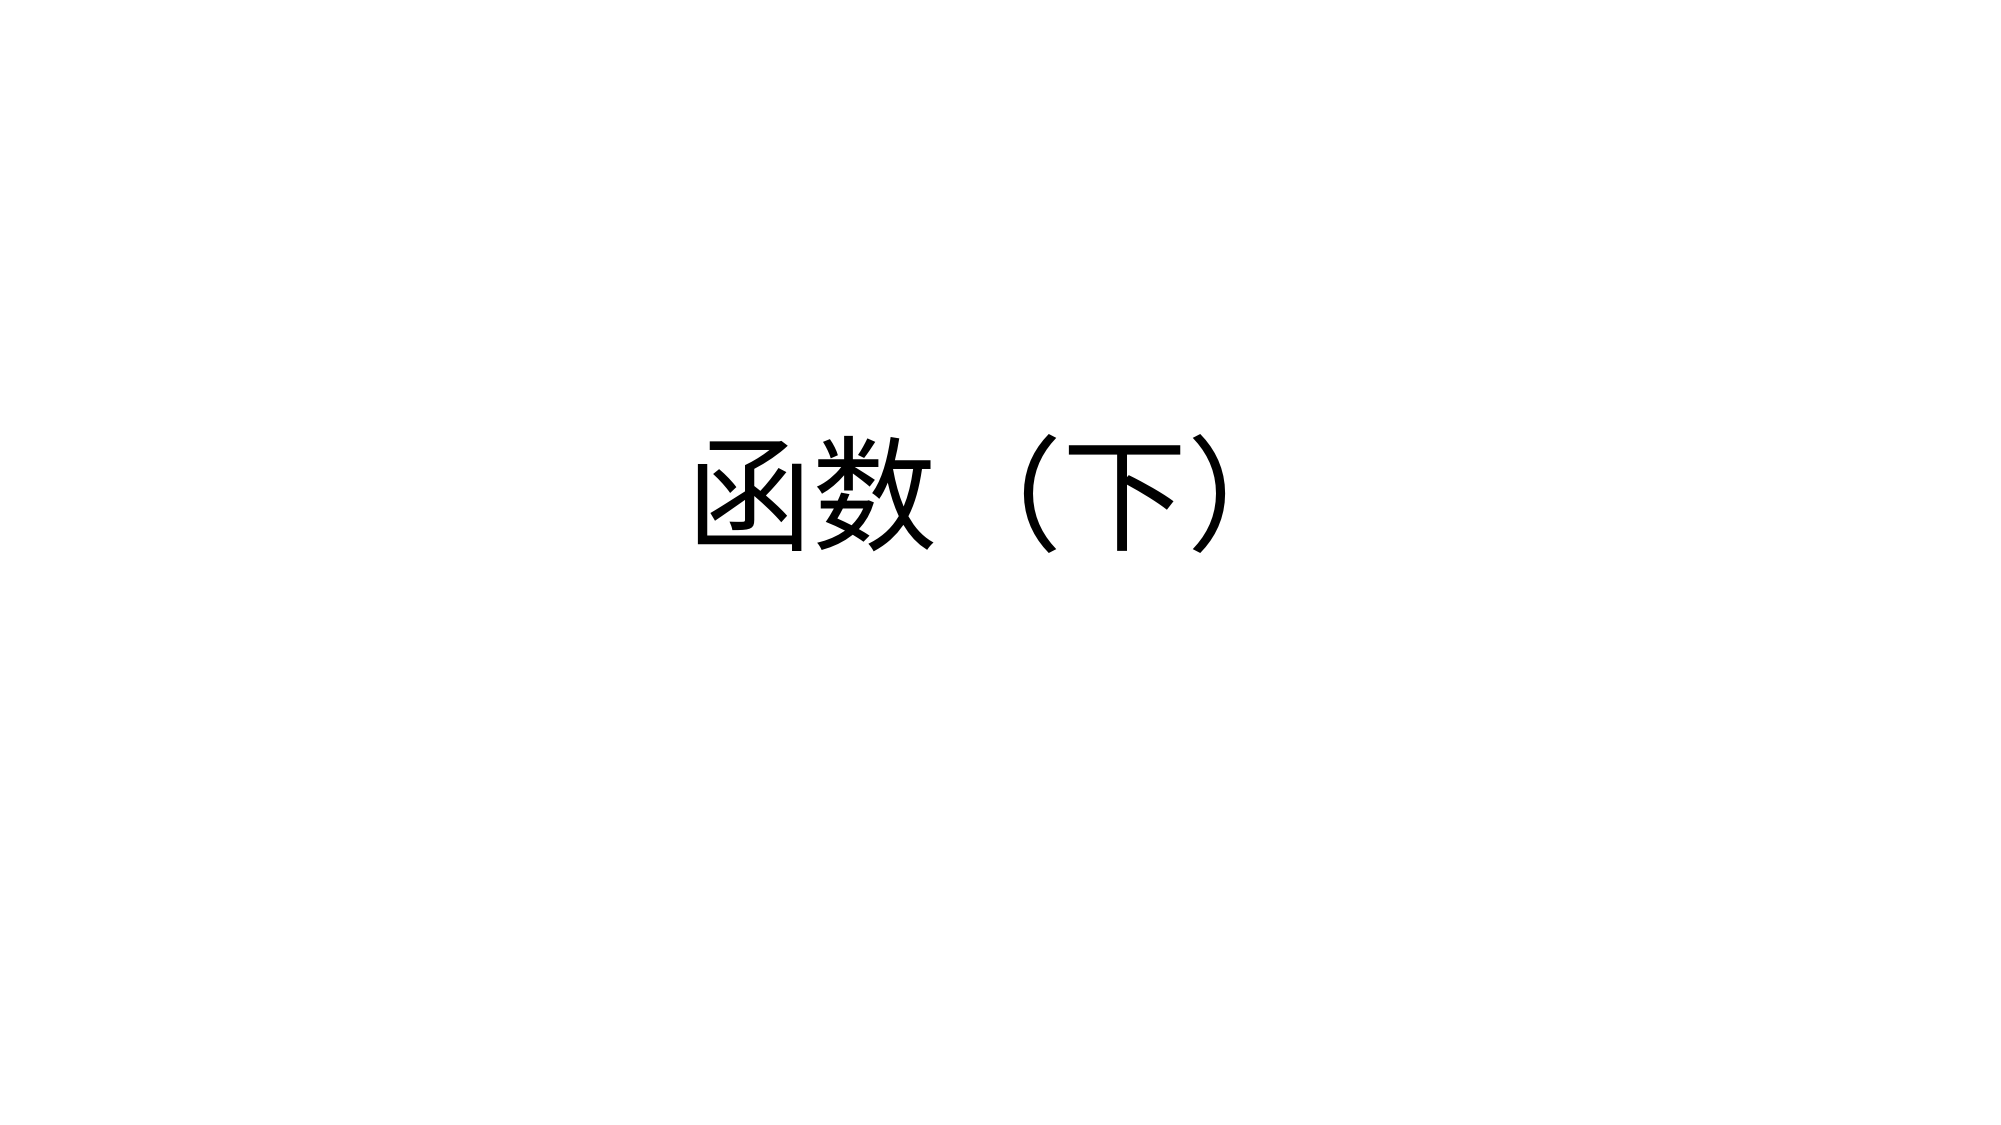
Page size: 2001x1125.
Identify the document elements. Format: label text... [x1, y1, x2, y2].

title 函数（下） [249, 184, 1750, 576]
